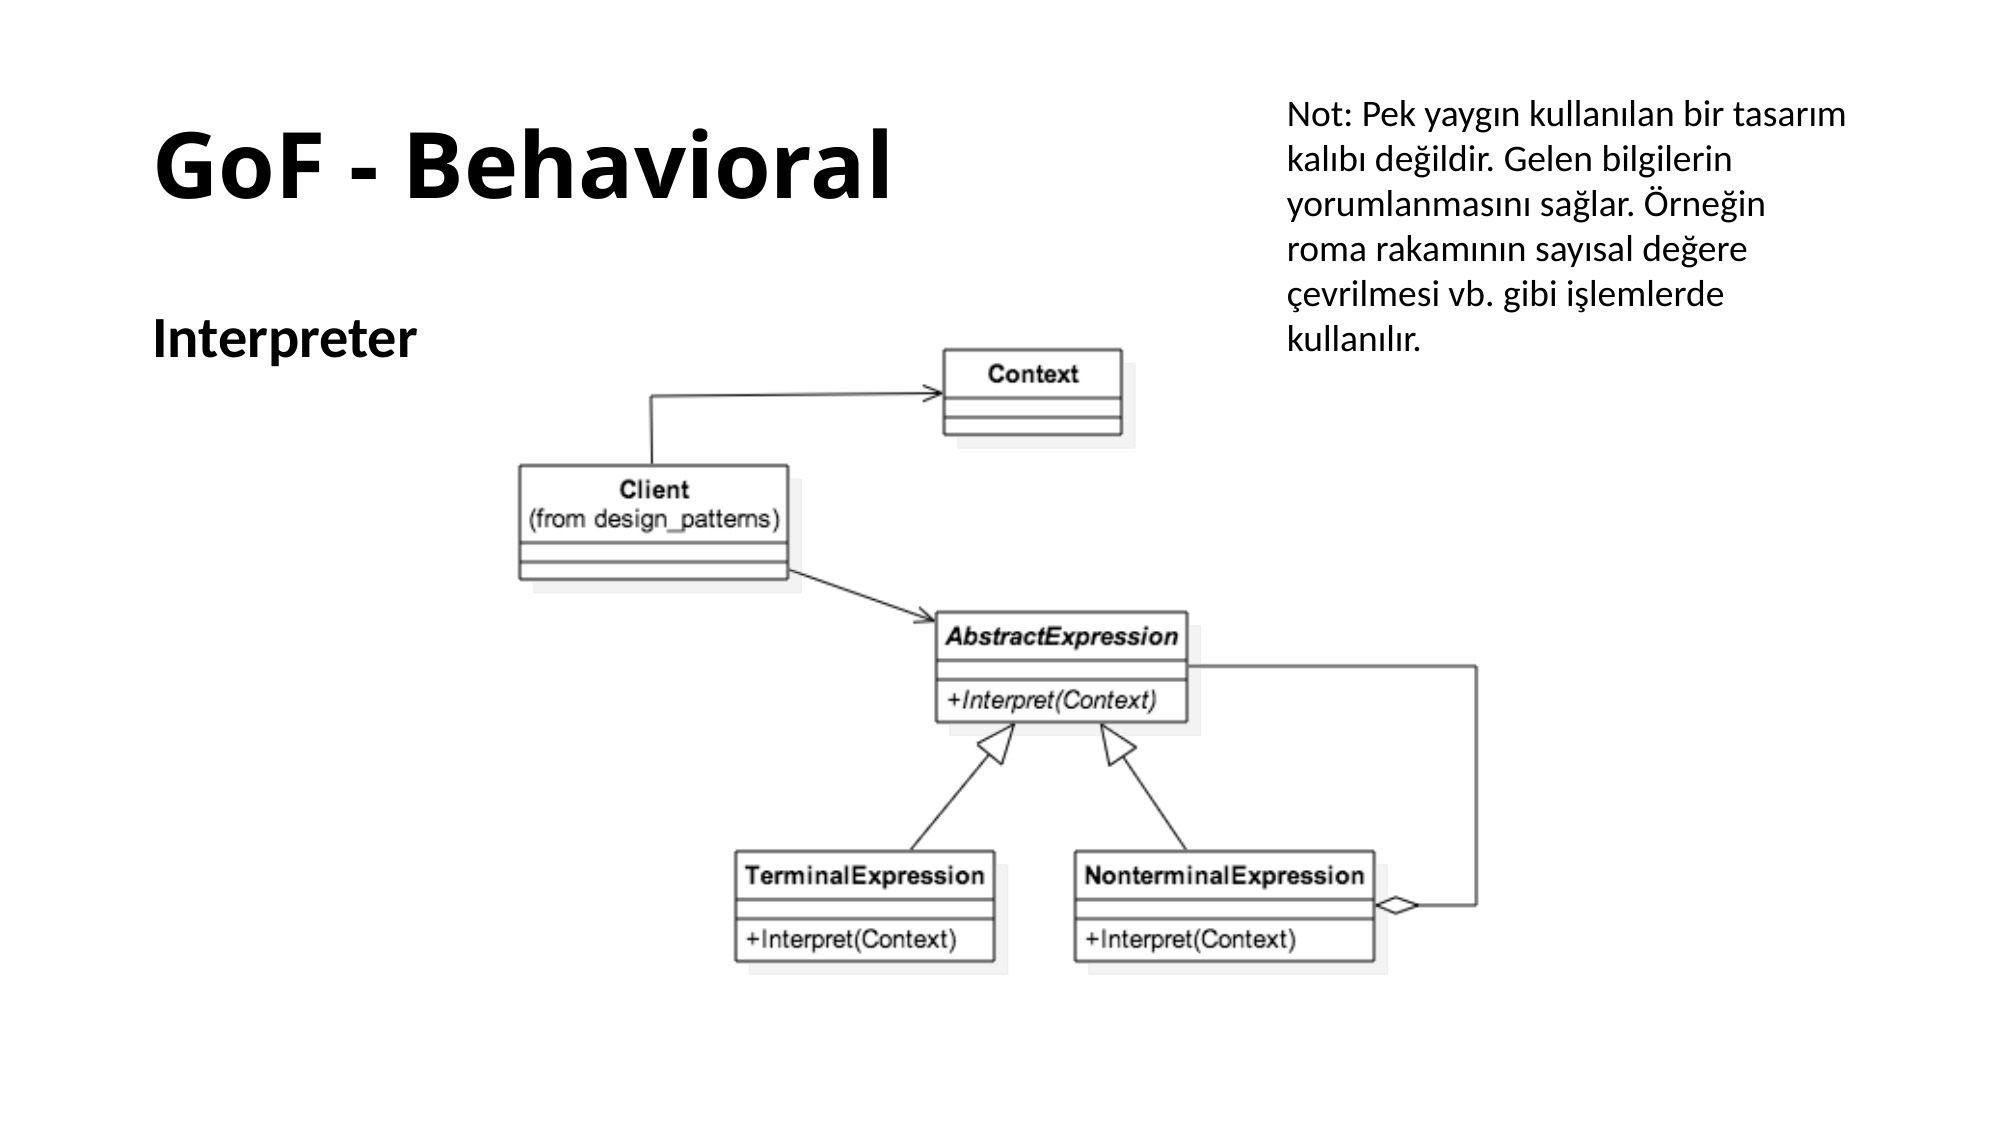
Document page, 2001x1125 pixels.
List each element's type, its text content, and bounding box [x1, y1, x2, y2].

title GoF - Behavioral [137, 59, 1863, 278]
list Interpreter [137, 299, 1863, 1014]
text_box Not: Pek yaygın kullanılan bir tasarım kalıbı değildir. Gelen bilgilerin yorumlanmasını sağlar. Örneğin roma rakamının sayısal değere çevrilmesi vb. gibi işlemlerde kullanılır. [1272, 82, 1864, 367]
picture [501, 331, 1499, 981]
